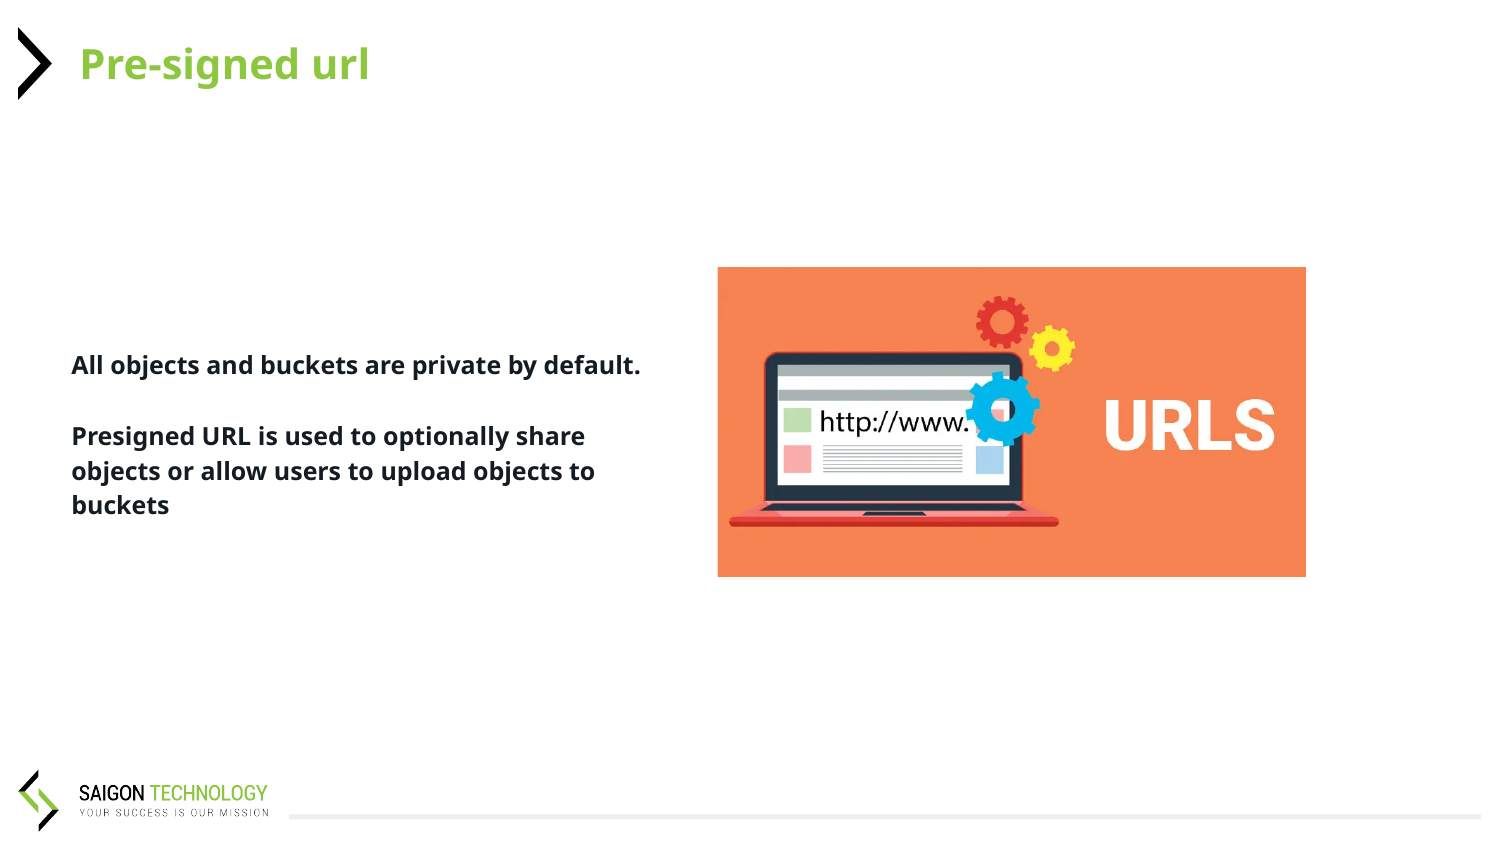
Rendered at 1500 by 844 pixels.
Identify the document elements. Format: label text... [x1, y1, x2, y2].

text_box Pre-signed url [64, 23, 990, 104]
text_box All objects and buckets are private by default. [56, 334, 661, 395]
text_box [18, 768, 1482, 833]
picture [715, 267, 1306, 577]
text_box Presigned URL is used to optionally share objects or allow users to upload objects to buckets [56, 401, 661, 535]
picture [18, 27, 53, 100]
